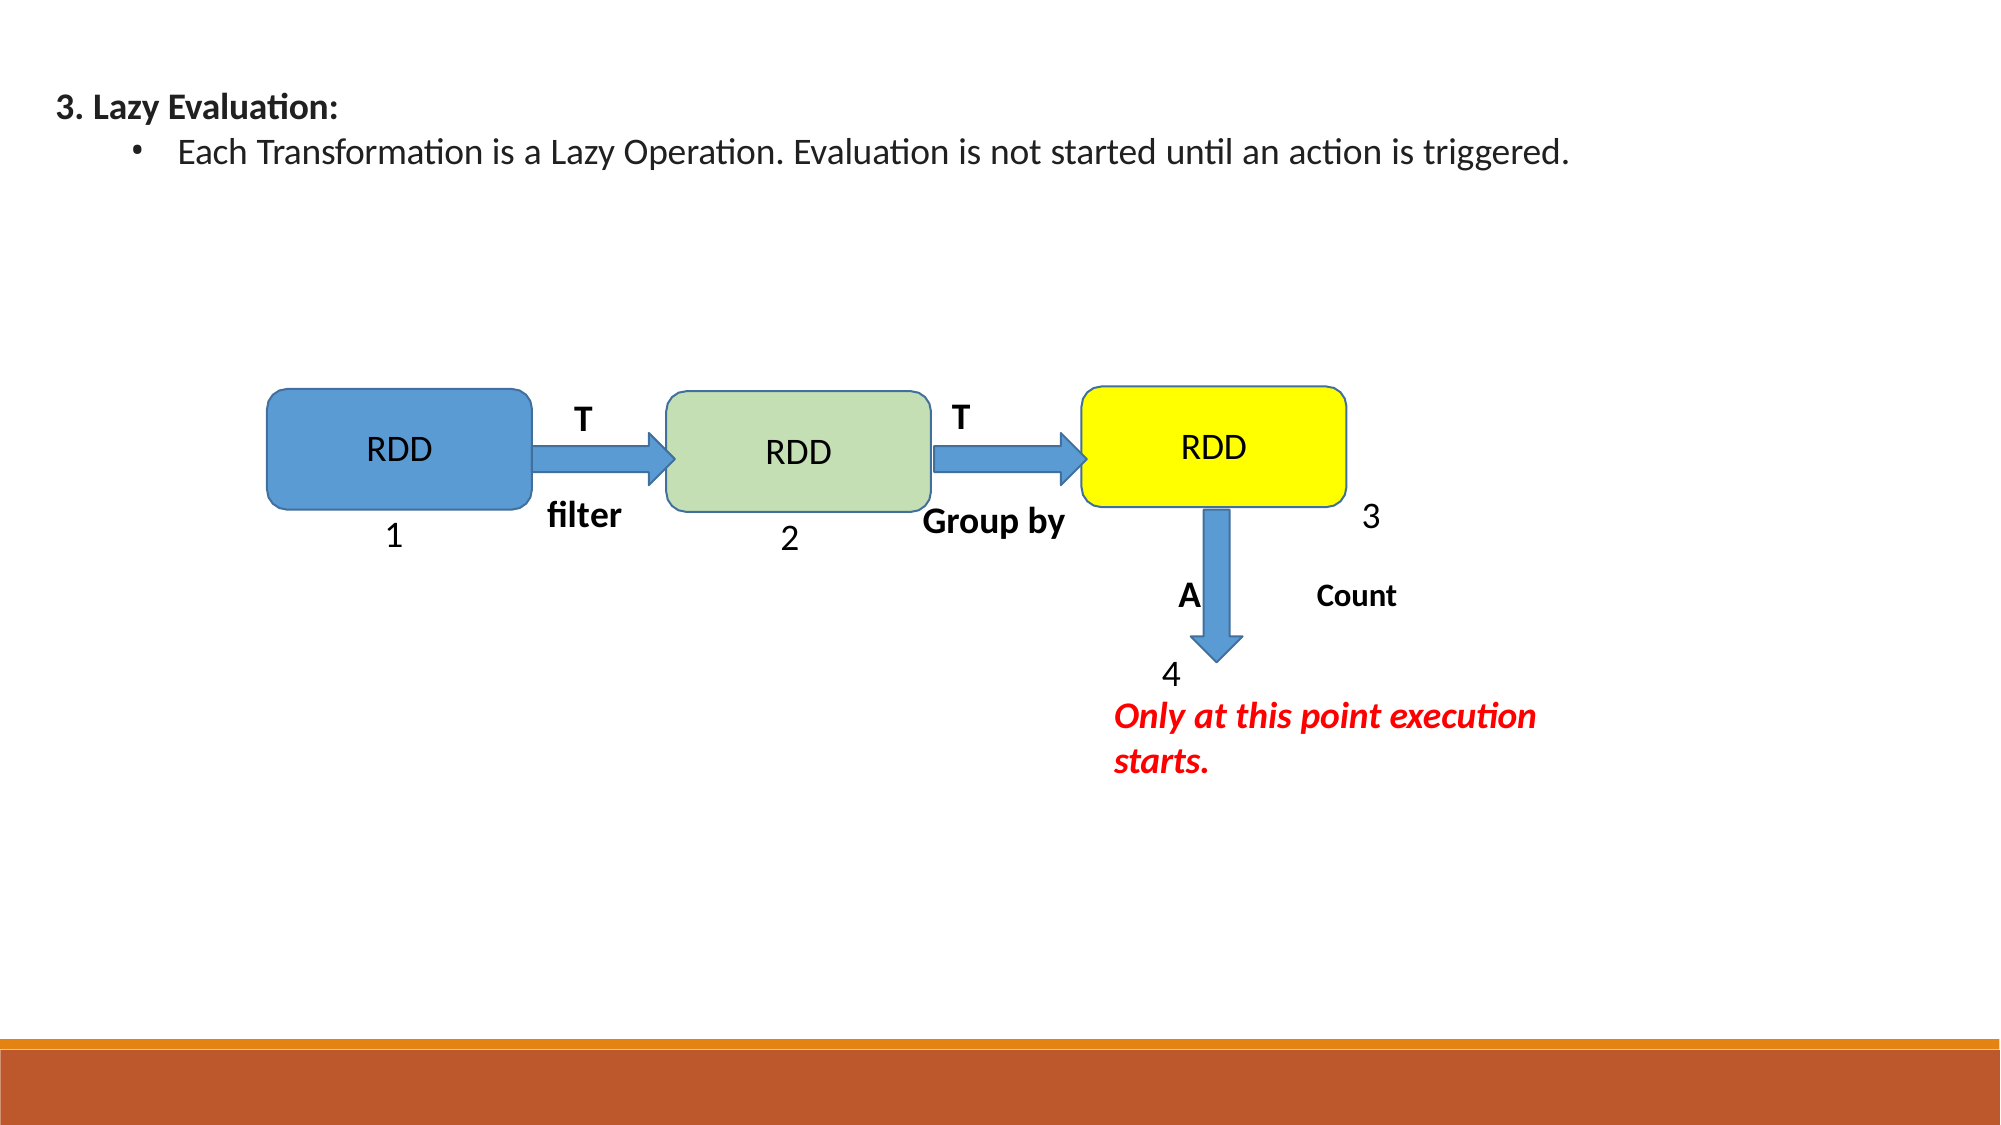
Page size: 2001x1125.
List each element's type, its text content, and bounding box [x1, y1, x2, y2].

text_box filter [545, 495, 625, 536]
text_box 1 [382, 520, 406, 555]
text_box T [572, 391, 595, 428]
text_box A Count 4 Only at this point execution starts. [1112, 548, 1543, 782]
text_box 3 [1359, 489, 1383, 537]
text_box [664, 389, 933, 428]
text_box 2 [778, 522, 802, 559]
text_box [530, 431, 1089, 487]
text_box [1079, 384, 1349, 509]
text_box Group by [920, 495, 1069, 542]
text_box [265, 387, 534, 512]
text_box Lazy Evaluation: Each Transformation is a Lazy Operation. Evaluation is not started until an action is triggered. [53, 79, 1587, 172]
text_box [664, 495, 933, 514]
text_box T [949, 389, 973, 428]
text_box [1189, 508, 1245, 665]
